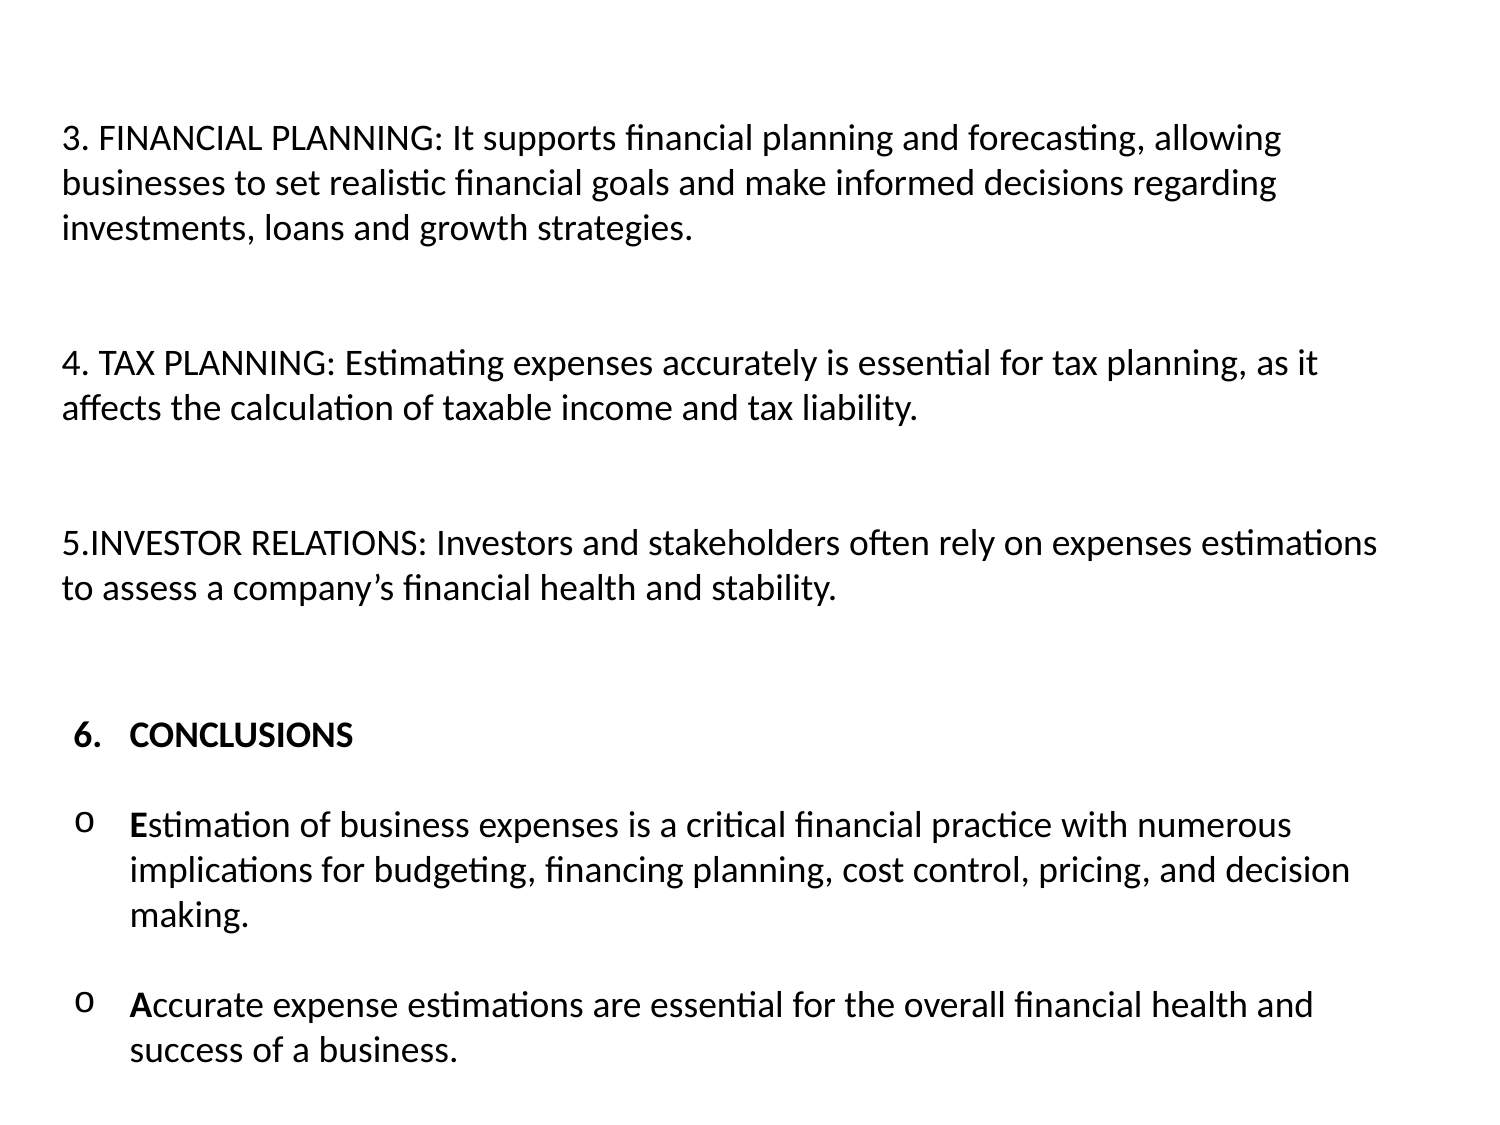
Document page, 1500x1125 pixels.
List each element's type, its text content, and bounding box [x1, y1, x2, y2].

text_box CONCLUSIONS Estimation of business expenses is a critical financial practice with numerous implications for budgeting, financing planning, cost control, pricing, and decision making. Accurate expense estimations are essential for the overall financial health and success of a business. [58, 703, 1430, 1078]
text_box 3. FINANCIAL PLANNING: It supports financial planning and forecasting, allowing businesses to set realistic financial goals and make informed decisions regarding investments, loans and growth strategies. 4. TAX PLANNING: Estimating expenses accurately is essential for tax planning, as it affects the calculation of taxable income and tax liability. 5.INVESTOR RELATIONS: Investors and stakeholders often rely on expenses estimations to assess a company’s financial health and stability. [46, 105, 1430, 751]
